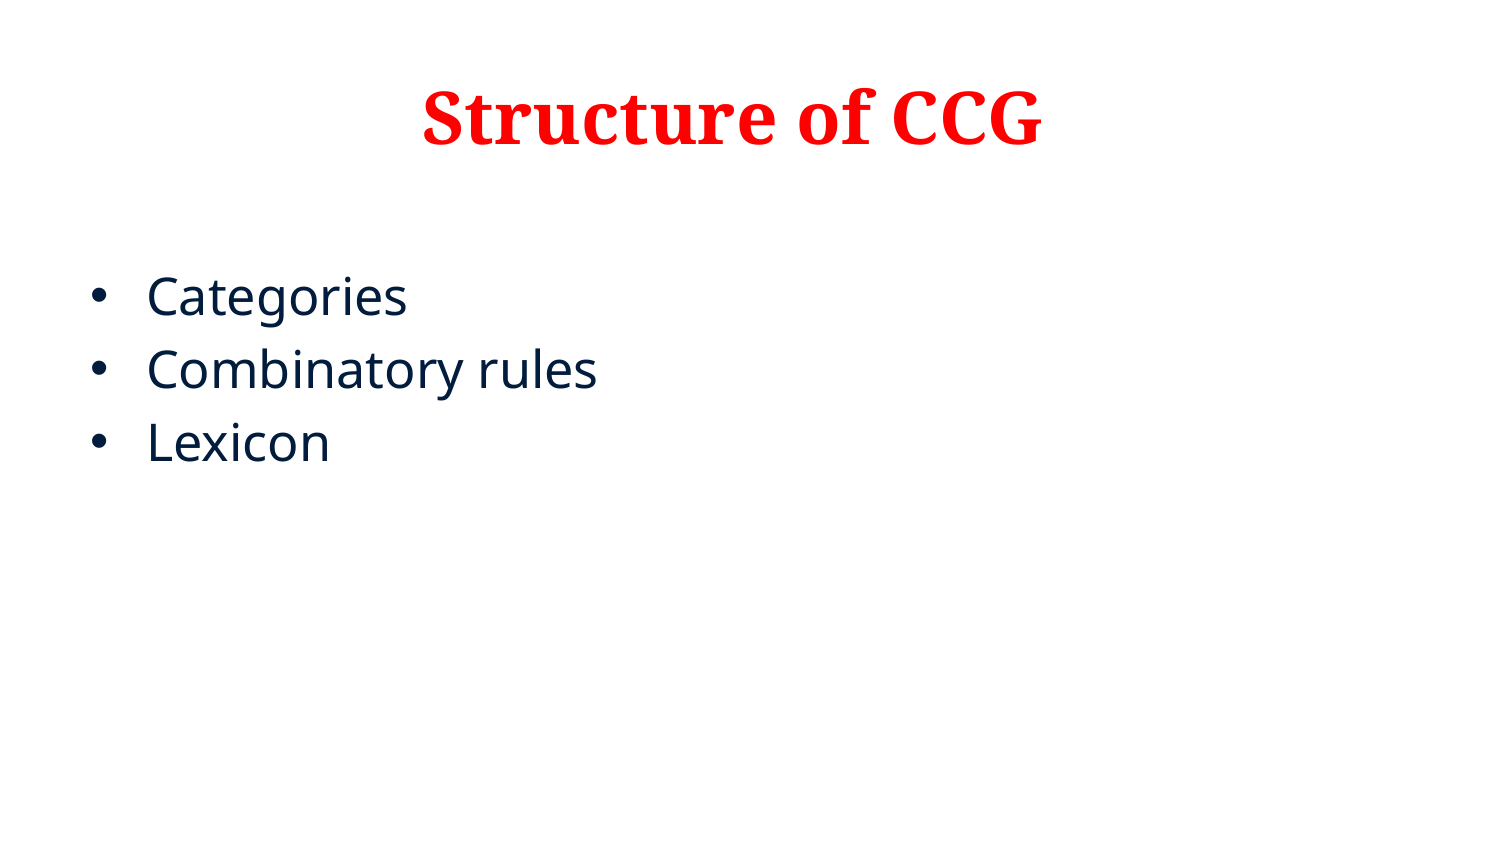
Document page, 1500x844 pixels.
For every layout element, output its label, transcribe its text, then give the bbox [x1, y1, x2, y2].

title Structure of CCG [41, 64, 1425, 180]
list Categories Combinatory rules Lexicon [75, 256, 1425, 700]
